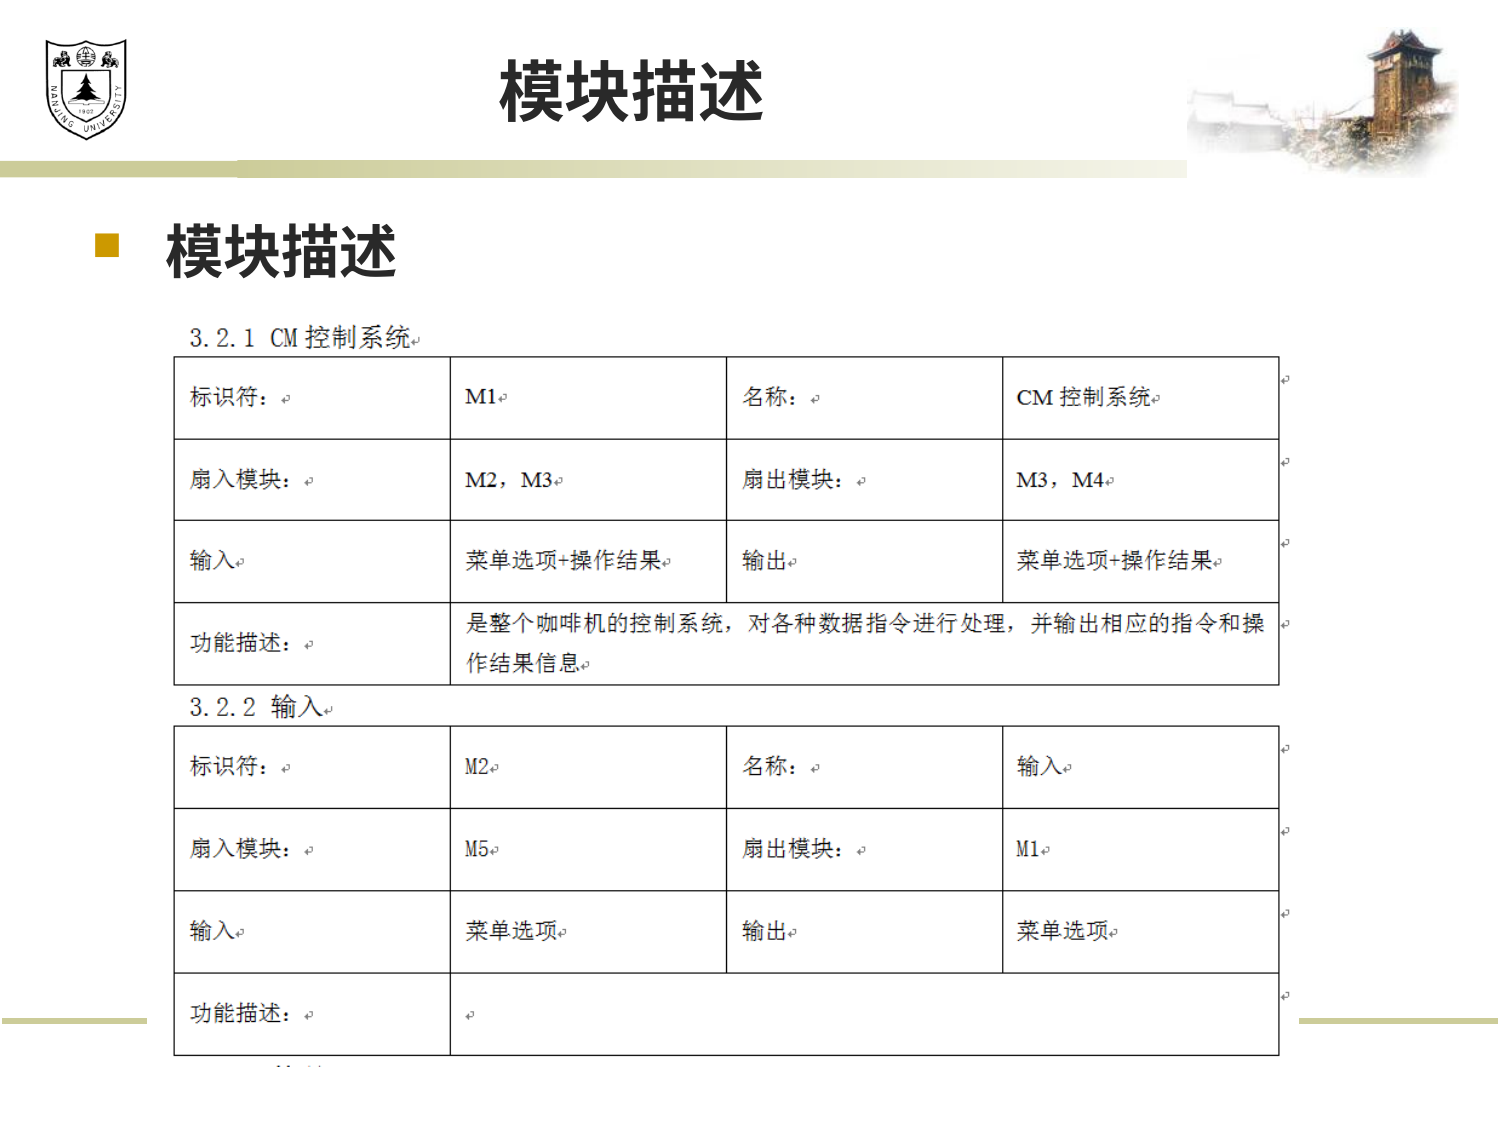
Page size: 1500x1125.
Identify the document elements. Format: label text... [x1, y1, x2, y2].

picture [2, 314, 1498, 1068]
title 模块描述 [171, 42, 1093, 138]
picture [1187, 27, 1459, 178]
picture [41, 36, 131, 143]
list 模块描述 [76, 208, 1413, 964]
